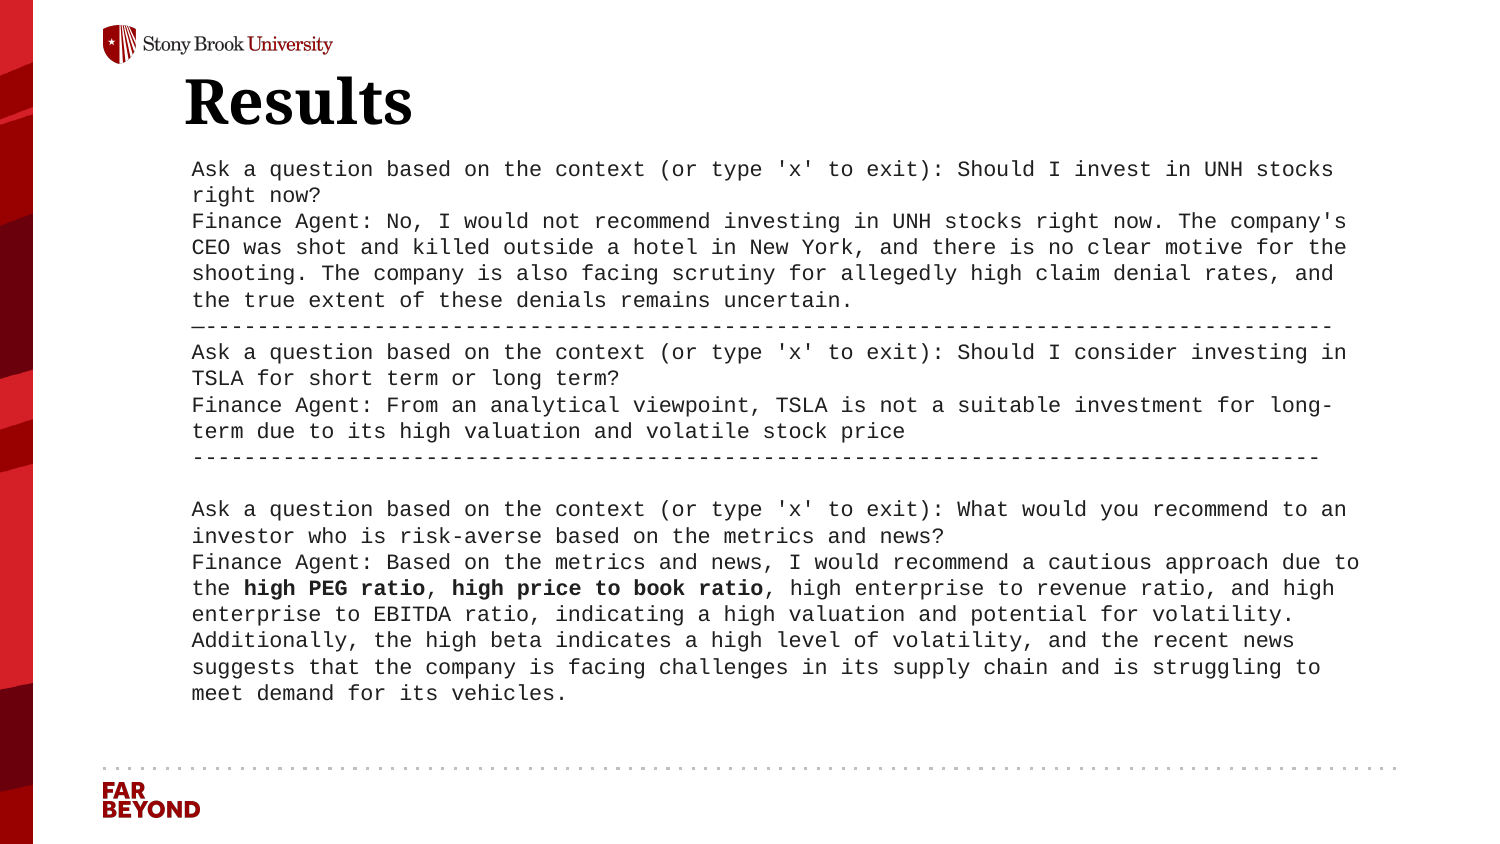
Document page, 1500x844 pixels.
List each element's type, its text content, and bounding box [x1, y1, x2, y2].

title Results [176, 68, 1262, 139]
picture [103, 25, 333, 64]
picture [0, 0, 33, 844]
text_box Ask a question based on the context (or type 'x' to exit): Should I invest in UNH stocks right now? Finance Agent: No, I would not recommend investing in UNH stocks right now. The company's CEO was shot and killed outside a hotel in New York, and there is no clear motive for the shooting. The company is also facing scrutiny for allegedly high claim denial rates, and the true extent of these denials remains uncertain. —--------------------------------------------------------------------------------------- Ask a question based on the context (or type 'x' to exit): Should I consider investing in TSLA for short term or long term? Finance Agent: From an analytical viewpoint, TSLA is not a suitable investment for long-term due to its high valuation and volatile stock price --------------------------------------------------------------------------------------- Ask a question based on the context (or type 'x' to exit): What would you recommend to an investor who is risk-averse based on the metrics and news? Finance Agent: Based on the metrics and news, I would recommend a cautious approach due to the high PEG ratio, high price to book ratio, high enterprise to revenue ratio, and high enterprise to EBITDA ratio, indicating a high valuation and potential for volatility. Additionally, the high beta indicates a high level of volatility, and the recent news suggests that the company is facing challenges in its supply chain and is struggling to meet demand for its vehicles. [176, 139, 1381, 682]
picture [103, 782, 200, 818]
